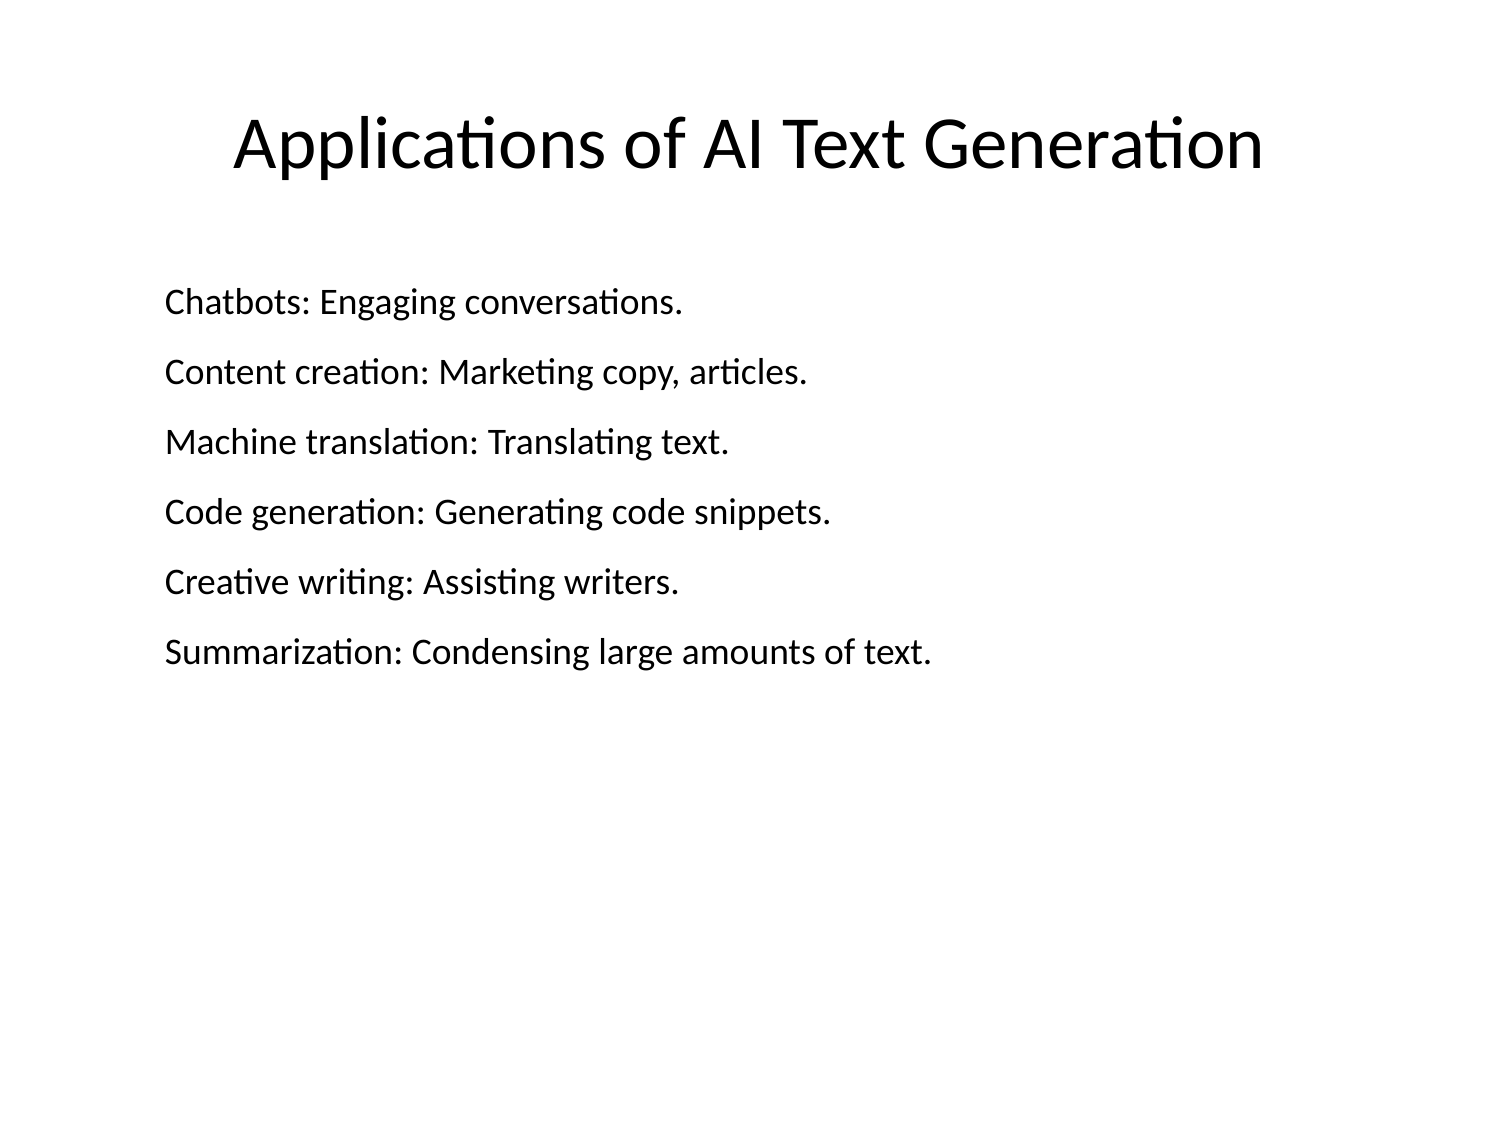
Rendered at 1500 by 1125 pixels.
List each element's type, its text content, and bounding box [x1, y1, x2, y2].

text_box Chatbots: Engaging conversations. Content creation: Marketing copy, articles. Machine translation: Translating text. Code generation: Generating code snippets. Creative writing: Assisting writers. Summarization: Condensing large amounts of text. [149, 224, 1350, 680]
title Applications of AI Text Generation [75, 45, 1425, 233]
